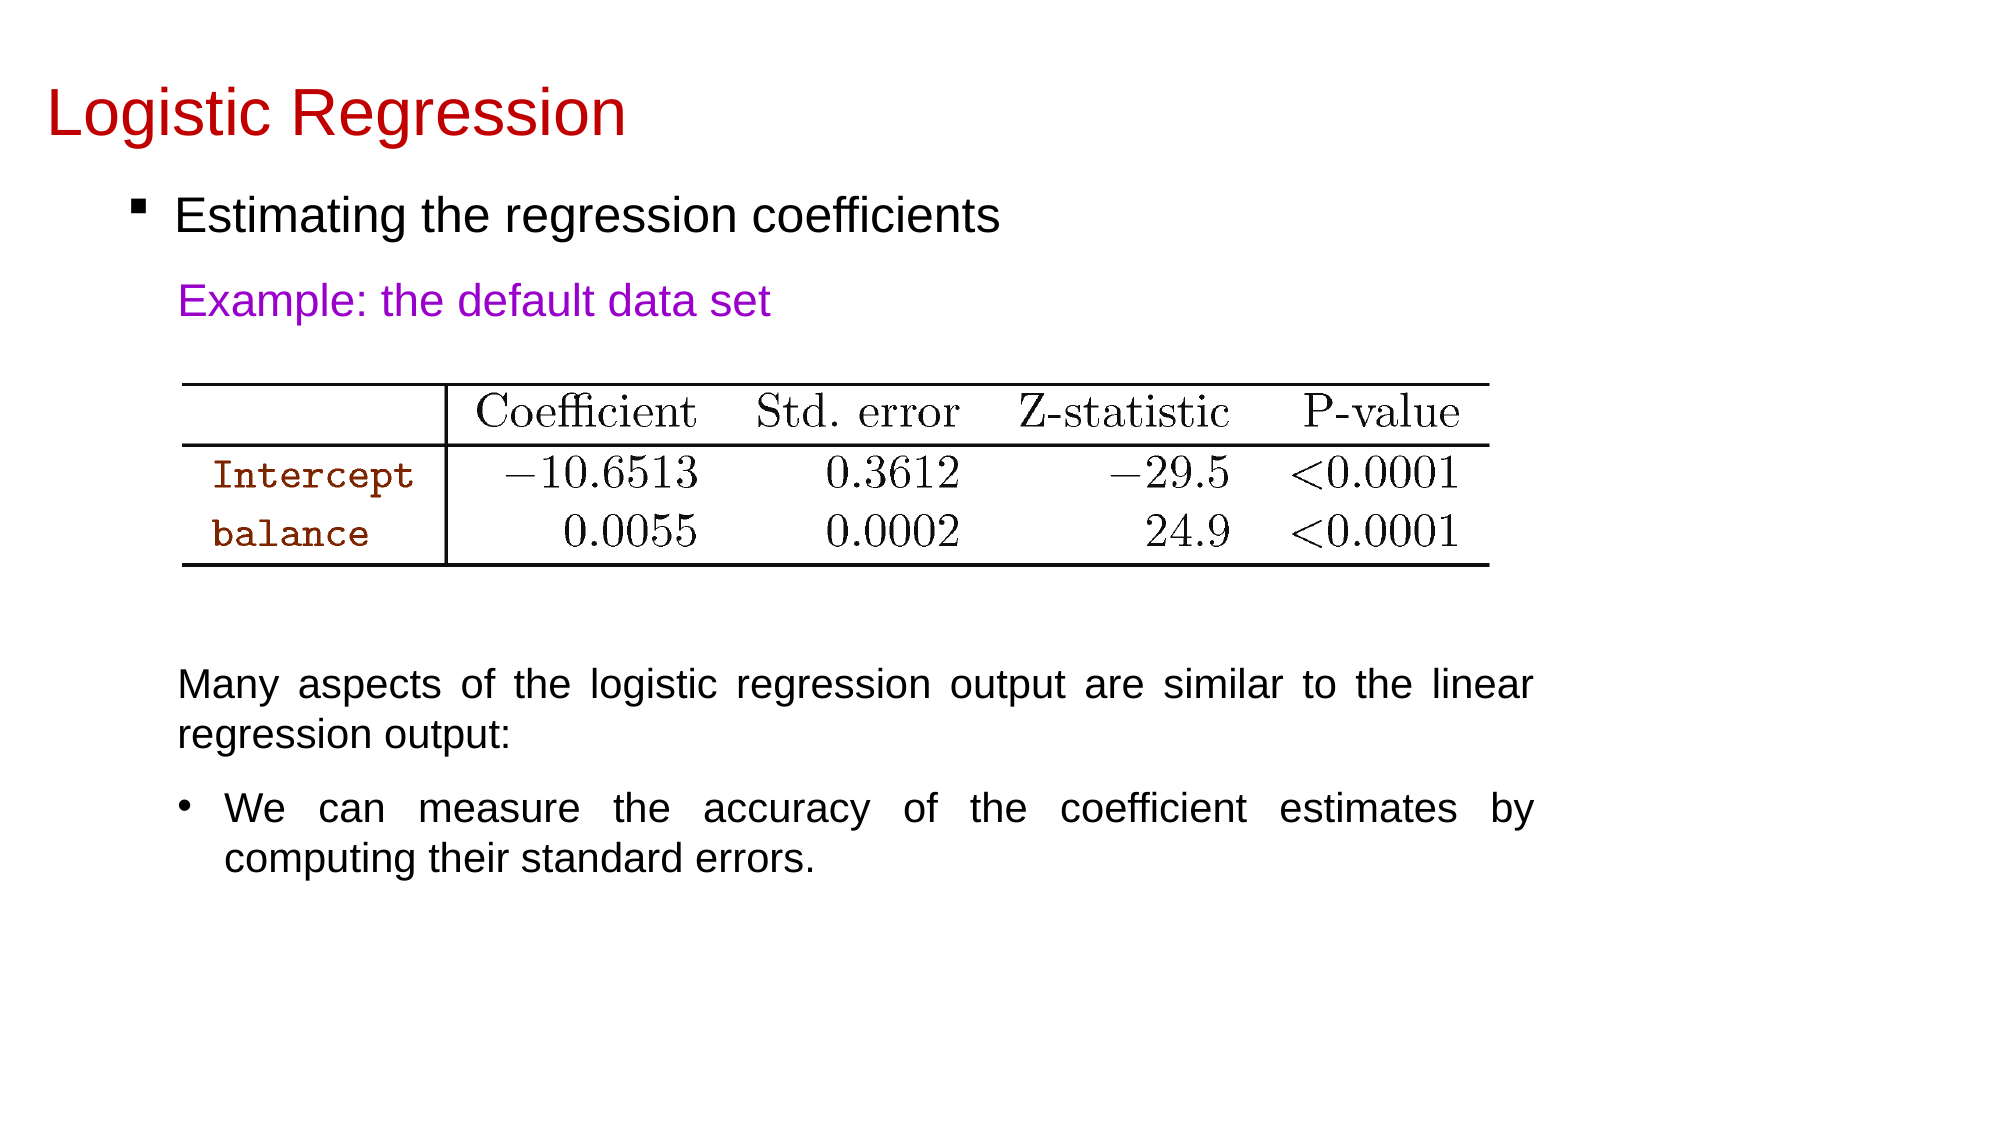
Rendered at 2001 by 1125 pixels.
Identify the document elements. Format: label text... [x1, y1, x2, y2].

text_box Logistic Regression [31, 61, 1875, 157]
text_box We can measure the accuracy of the coefficient estimates by computing their standard errors. [162, 773, 1550, 888]
text_box Many aspects of the logistic regression output are similar to the linear regression output: [162, 649, 1550, 765]
text_box Example: the default data set [162, 263, 1475, 334]
text_box Estimating the regression coefficients [112, 175, 1550, 250]
picture [162, 359, 1503, 580]
